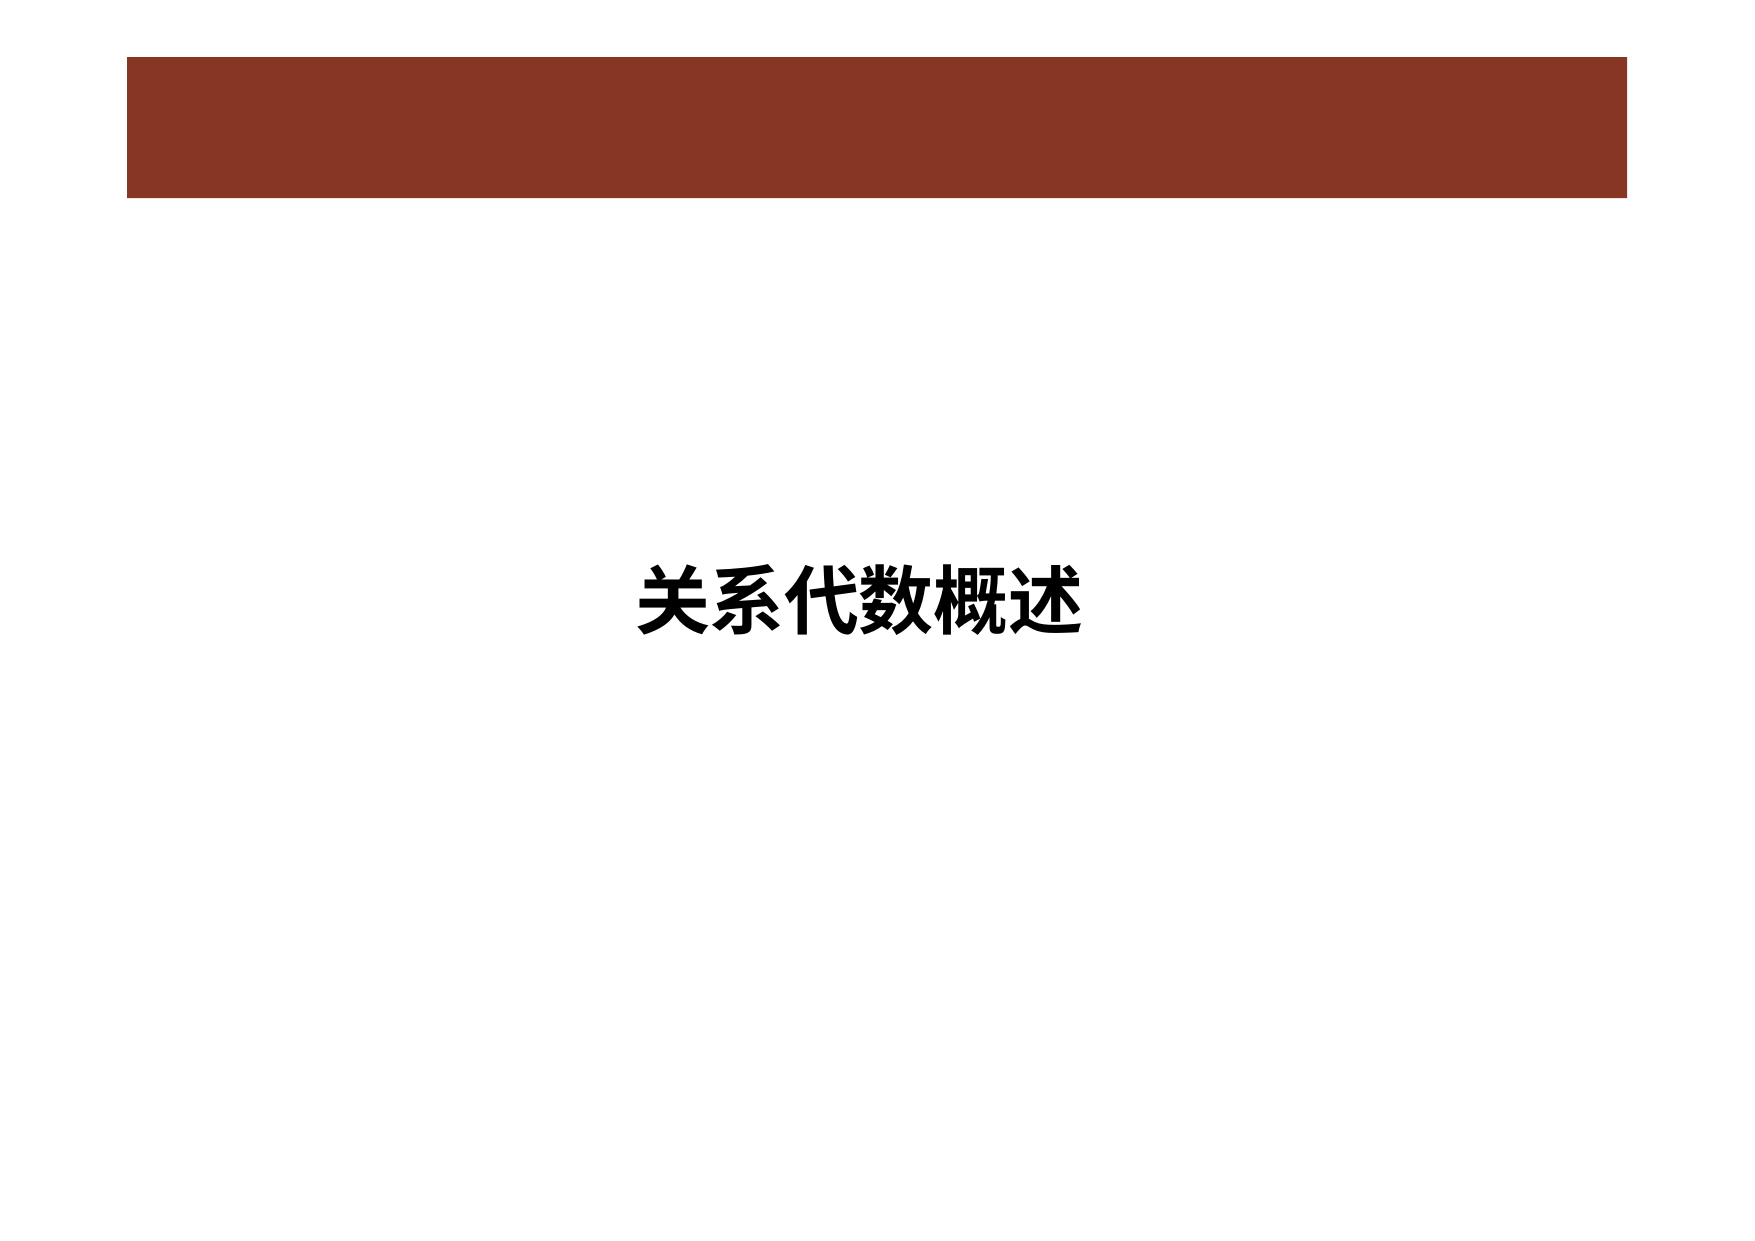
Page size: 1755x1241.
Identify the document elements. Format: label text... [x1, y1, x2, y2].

title 关系代数概述 [632, 551, 1088, 761]
